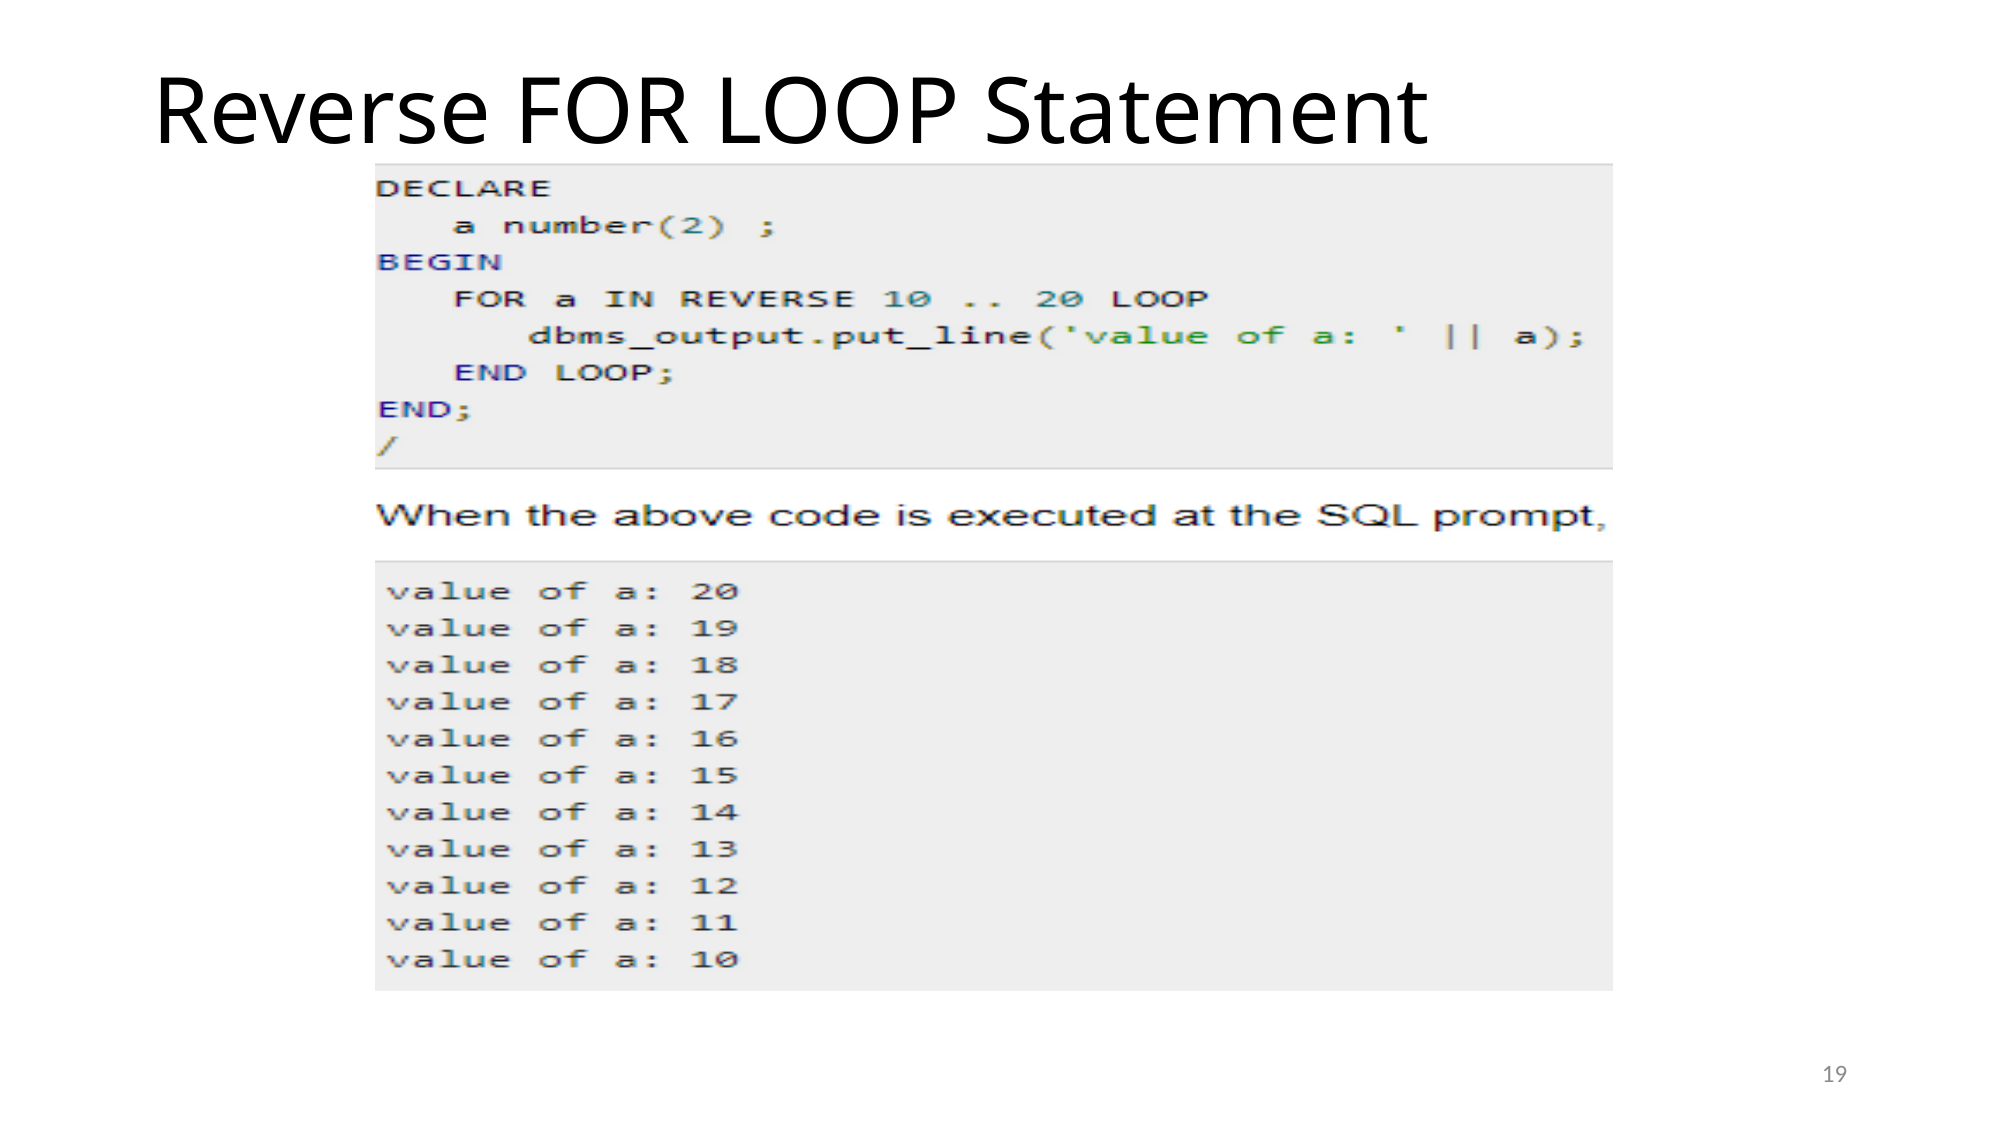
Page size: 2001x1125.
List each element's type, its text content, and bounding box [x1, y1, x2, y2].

title Reverse FOR LOOP Statement [137, 59, 1863, 278]
slide_number 19 [1412, 1042, 1863, 1103]
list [374, 162, 1613, 991]
